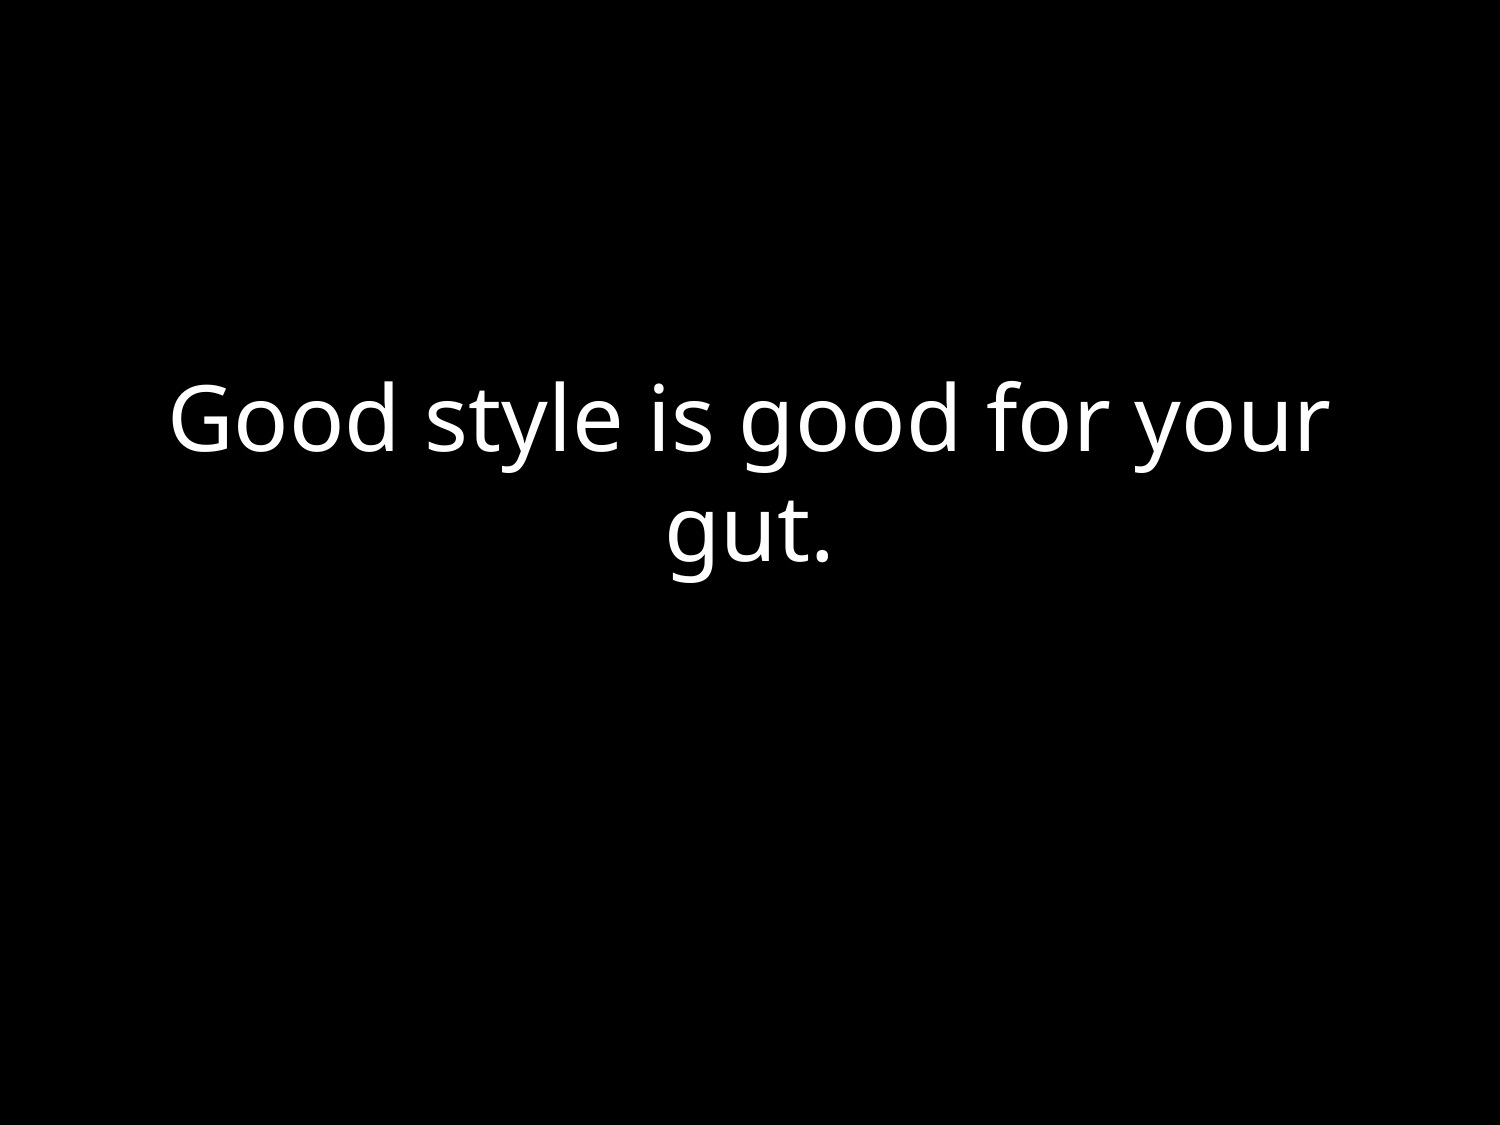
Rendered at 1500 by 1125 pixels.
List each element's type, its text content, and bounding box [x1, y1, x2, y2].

title Good style is good for your gut. [112, 349, 1388, 591]
